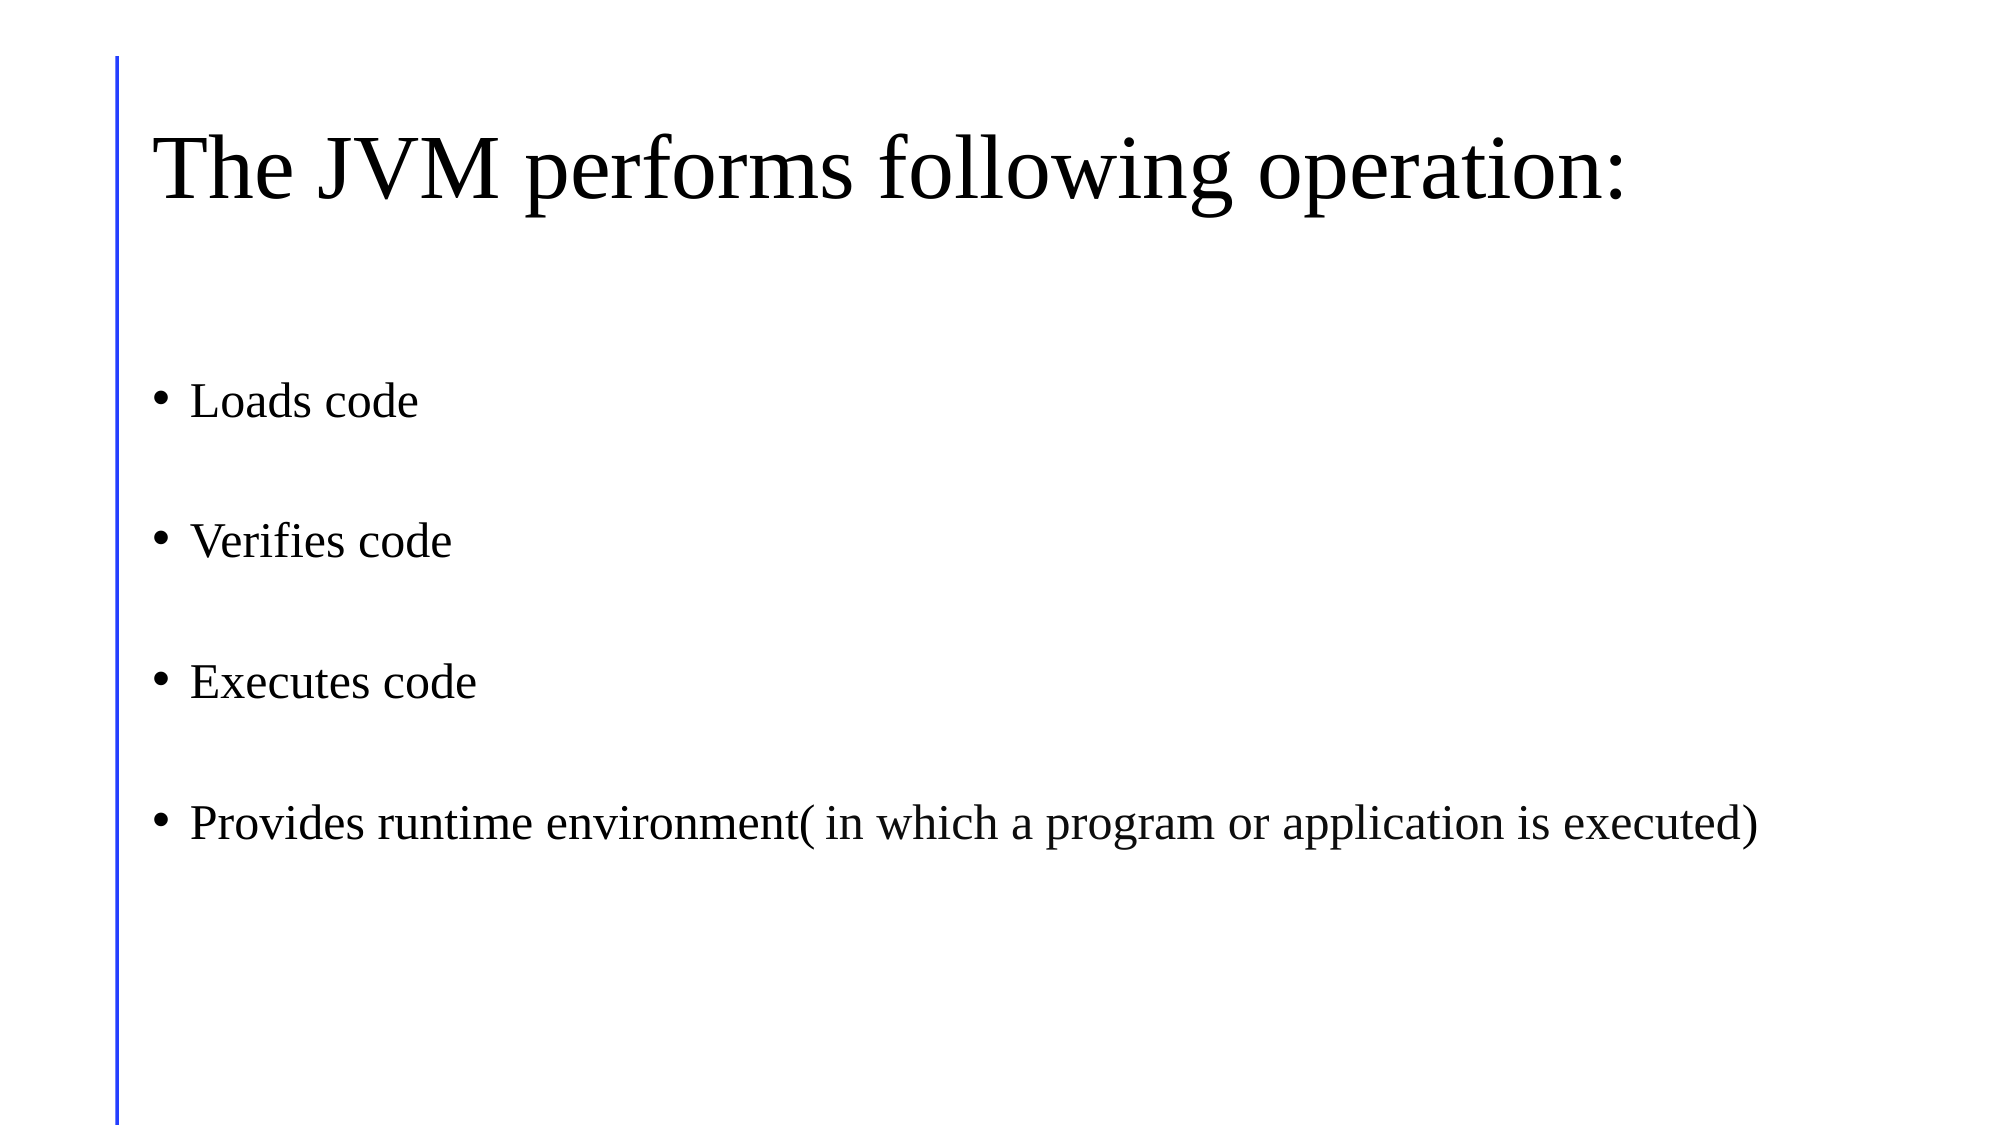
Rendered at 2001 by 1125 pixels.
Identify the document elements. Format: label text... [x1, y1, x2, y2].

title The JVM performs following operation: [137, 59, 1863, 278]
list Loads code Verifies code Executes code Provides runtime environment( in which a program or application is executed) [137, 299, 1863, 1014]
